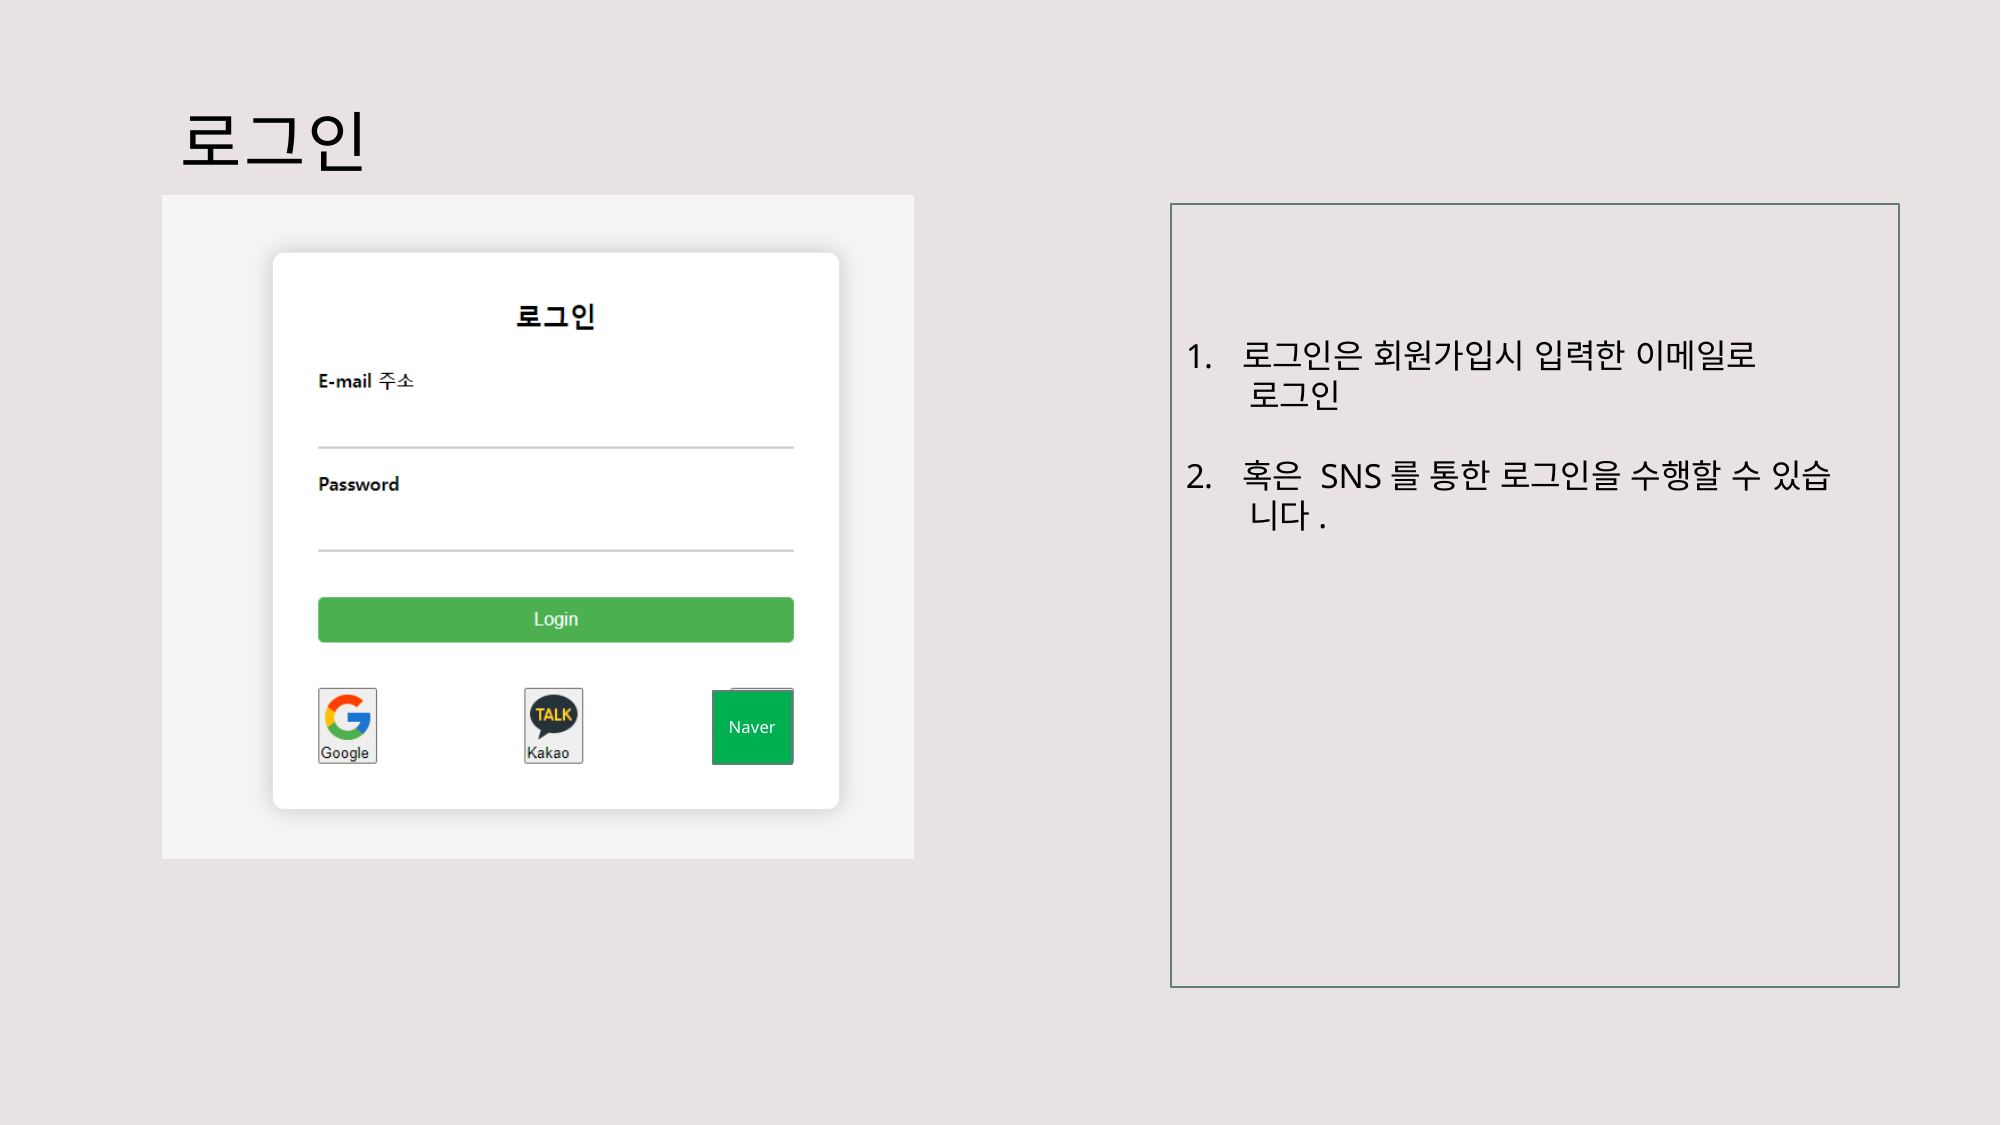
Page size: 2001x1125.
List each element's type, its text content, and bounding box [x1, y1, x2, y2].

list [162, 195, 914, 859]
text_box 로그인은 회원가입시 입력한 이메일로 로그인 혹은 SNS를 통한 로그인을 수행할 수 있습 니다. [1170, 203, 1900, 988]
title 로그인 [162, 64, 1838, 196]
